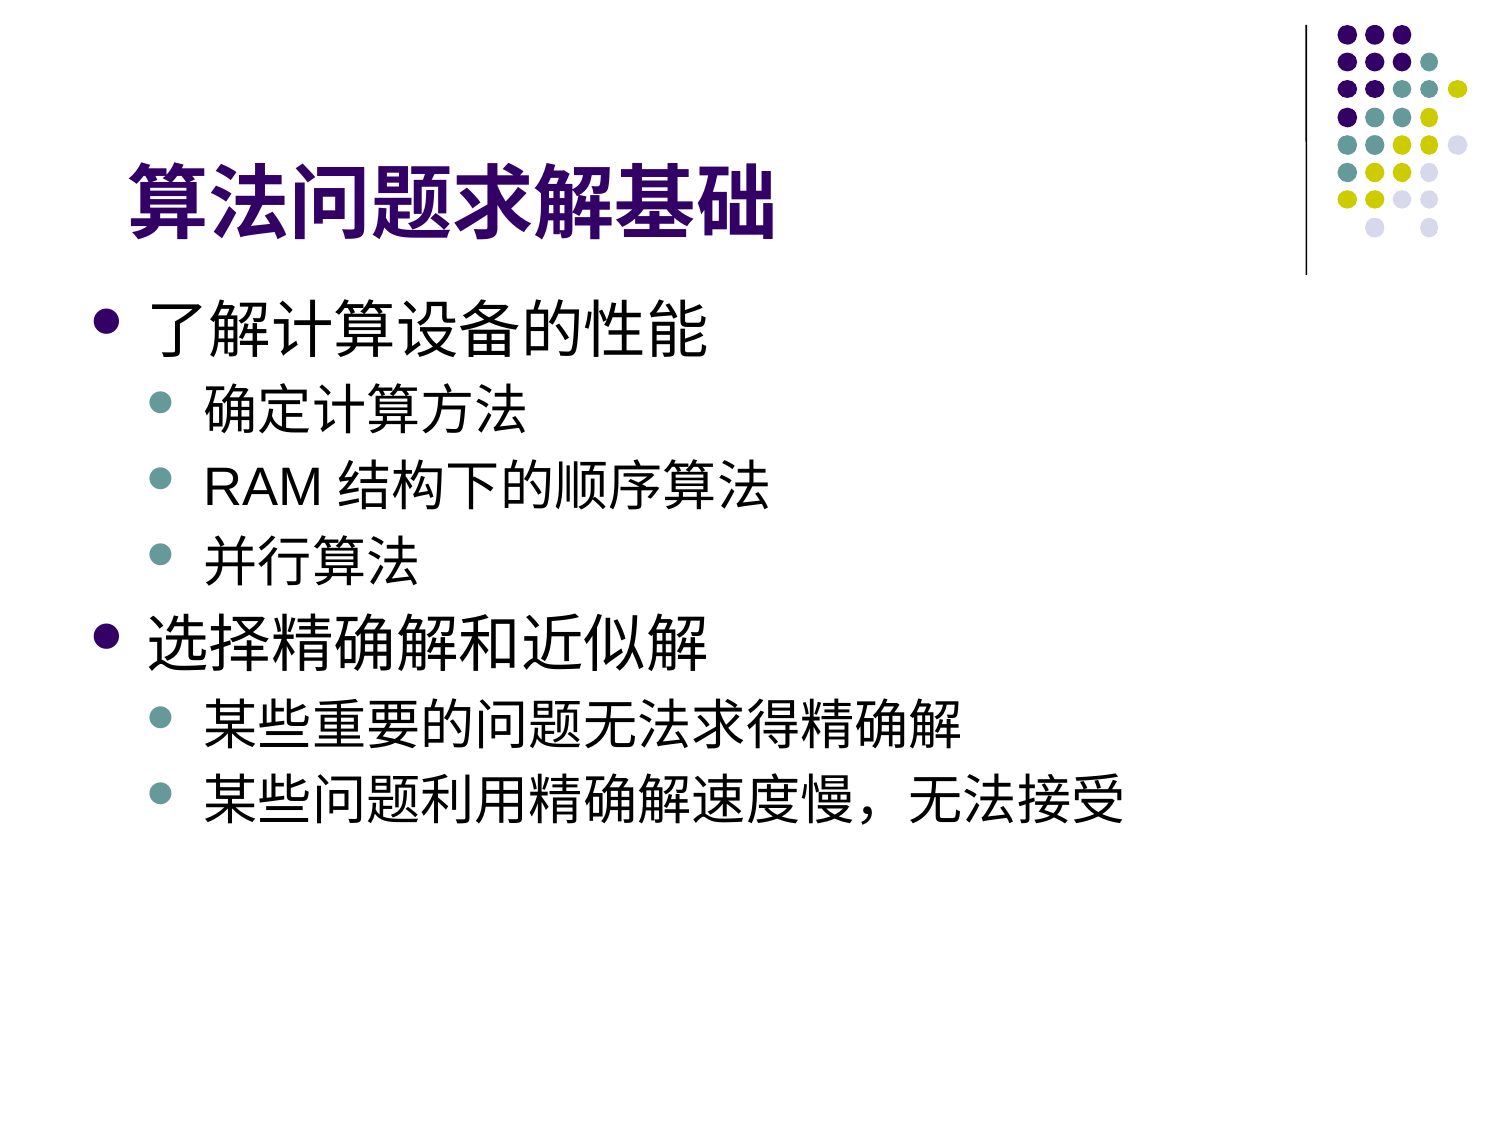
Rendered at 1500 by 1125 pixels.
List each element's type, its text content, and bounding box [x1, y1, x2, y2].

list 了解计算设备的性能 确定计算方法 RAM结构下的顺序算法 并行算法 选择精确解和近似解 某些重要的问题无法求得精确解 某些问题利用精确解速度慢，无法接受 [74, 281, 1426, 1006]
title 算法问题求解基础 [111, 125, 1391, 276]
